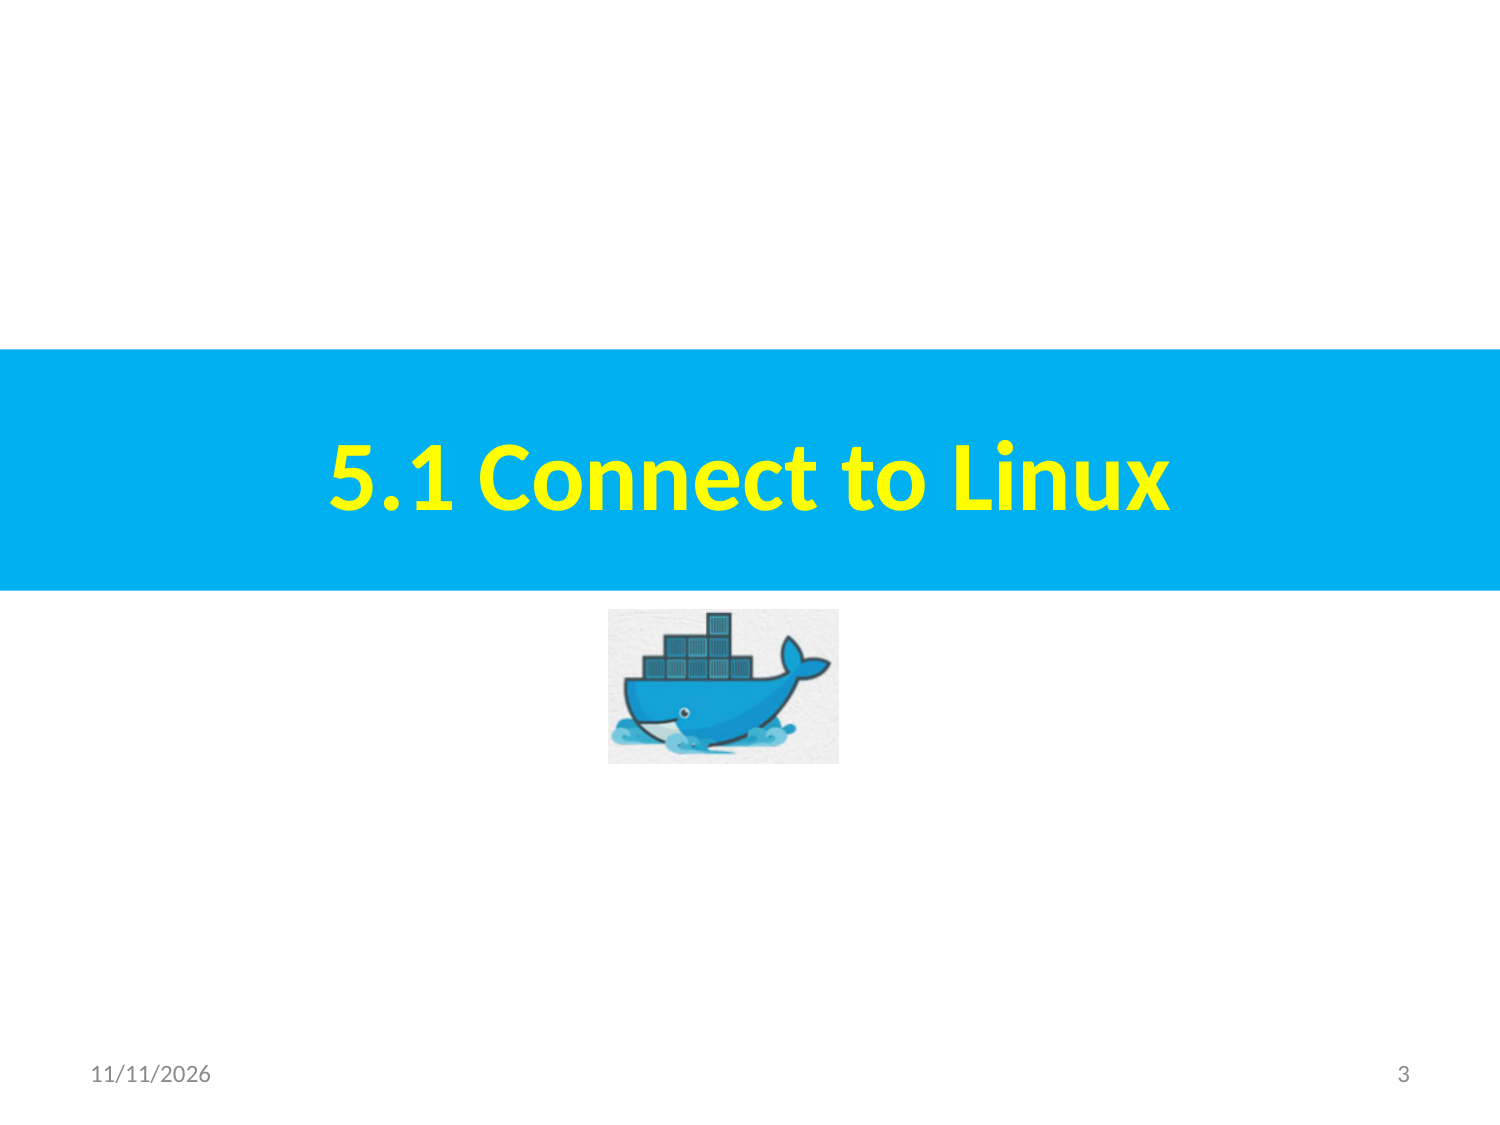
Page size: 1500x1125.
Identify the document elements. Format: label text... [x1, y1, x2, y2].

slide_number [75, 1042, 425, 1103]
title 5.1 Connect to Linux [0, 349, 1500, 591]
slide_number 3 [1074, 1042, 1425, 1103]
picture [607, 609, 839, 764]
